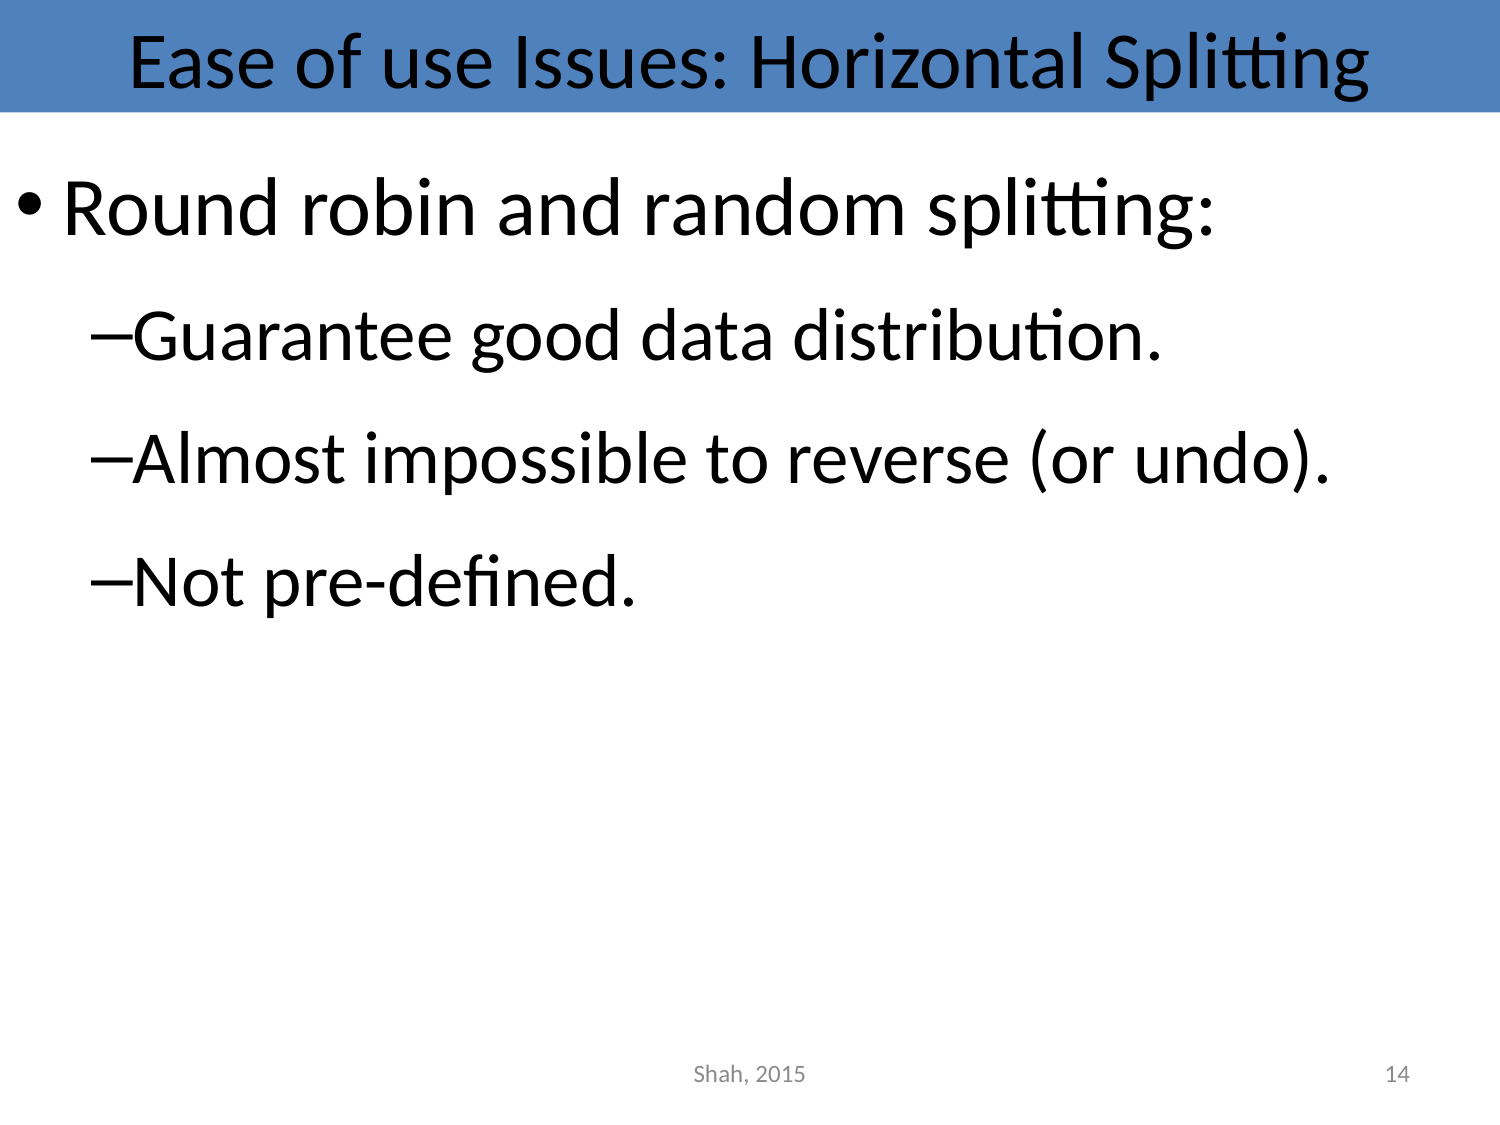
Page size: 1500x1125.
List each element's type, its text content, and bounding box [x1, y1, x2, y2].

list Round robin and random splitting: Guarantee good data distribution. Almost impossible to reverse (or undo). Not pre-defined. [0, 125, 1500, 888]
slide_number 14 [1074, 1042, 1425, 1103]
footer Shah, 2015 [512, 1042, 988, 1103]
title Ease of use Issues: Horizontal Splitting [0, 0, 1500, 113]
